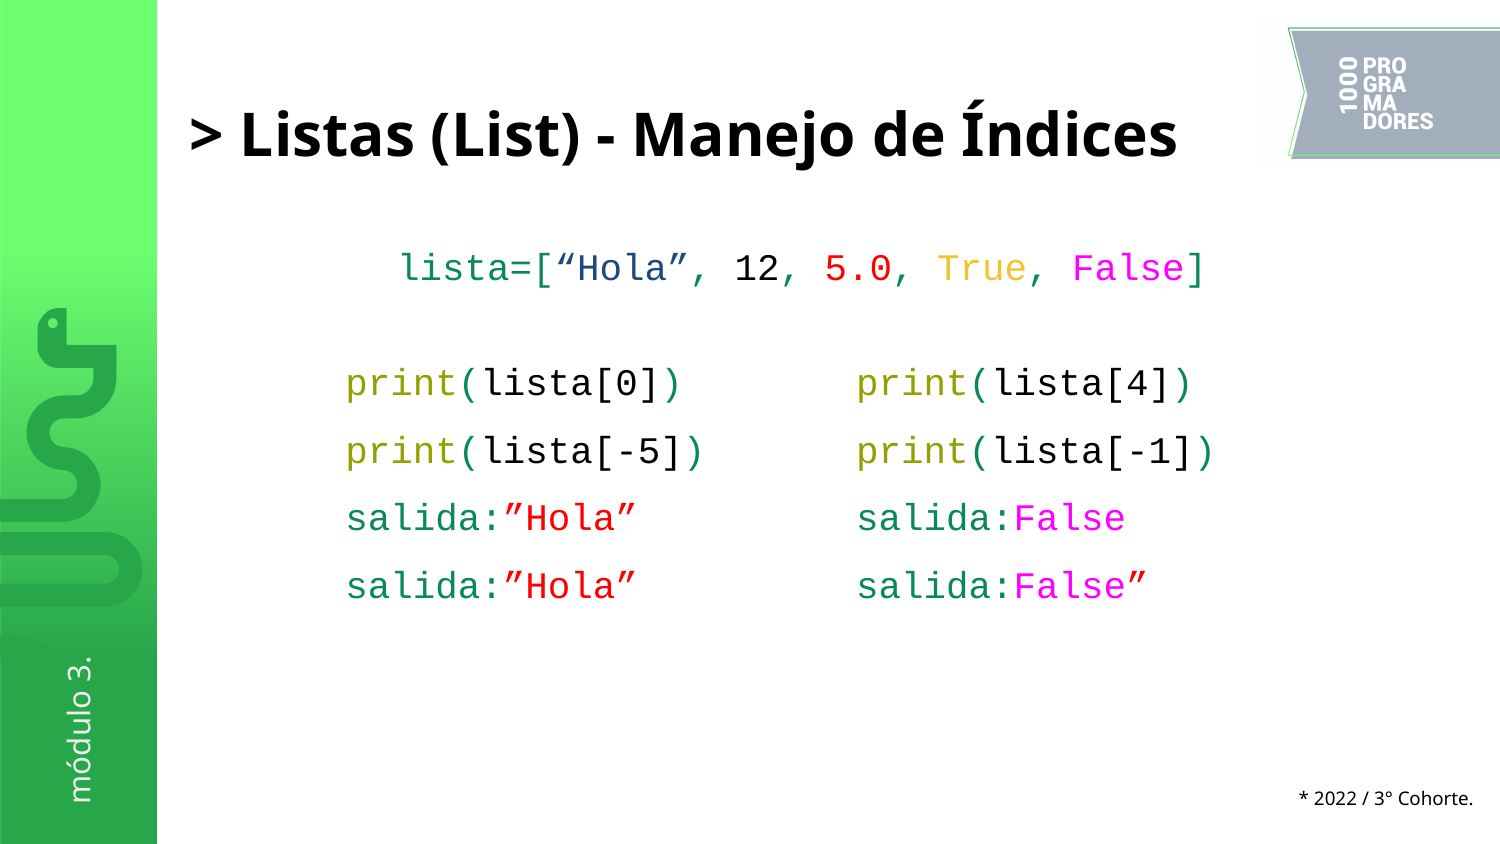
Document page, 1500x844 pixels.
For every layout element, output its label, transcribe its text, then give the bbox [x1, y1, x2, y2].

text_box print(lista[4]) print(lista[-1]) salida:False salida:False” [840, 320, 1252, 676]
picture [1259, 15, 1500, 169]
text_box print(lista[0]) print(lista[-5]) salida:”Hola” salida:”Hola” [330, 320, 742, 676]
text_box * 2022 / 3° Cohorte. [1154, 781, 1485, 816]
text_box > Listas (List) - Manejo de Índices [174, 81, 1254, 162]
text_box lista=[“Hola”, 12, 5.0, True, False] [352, 205, 1252, 303]
picture [0, 0, 157, 844]
